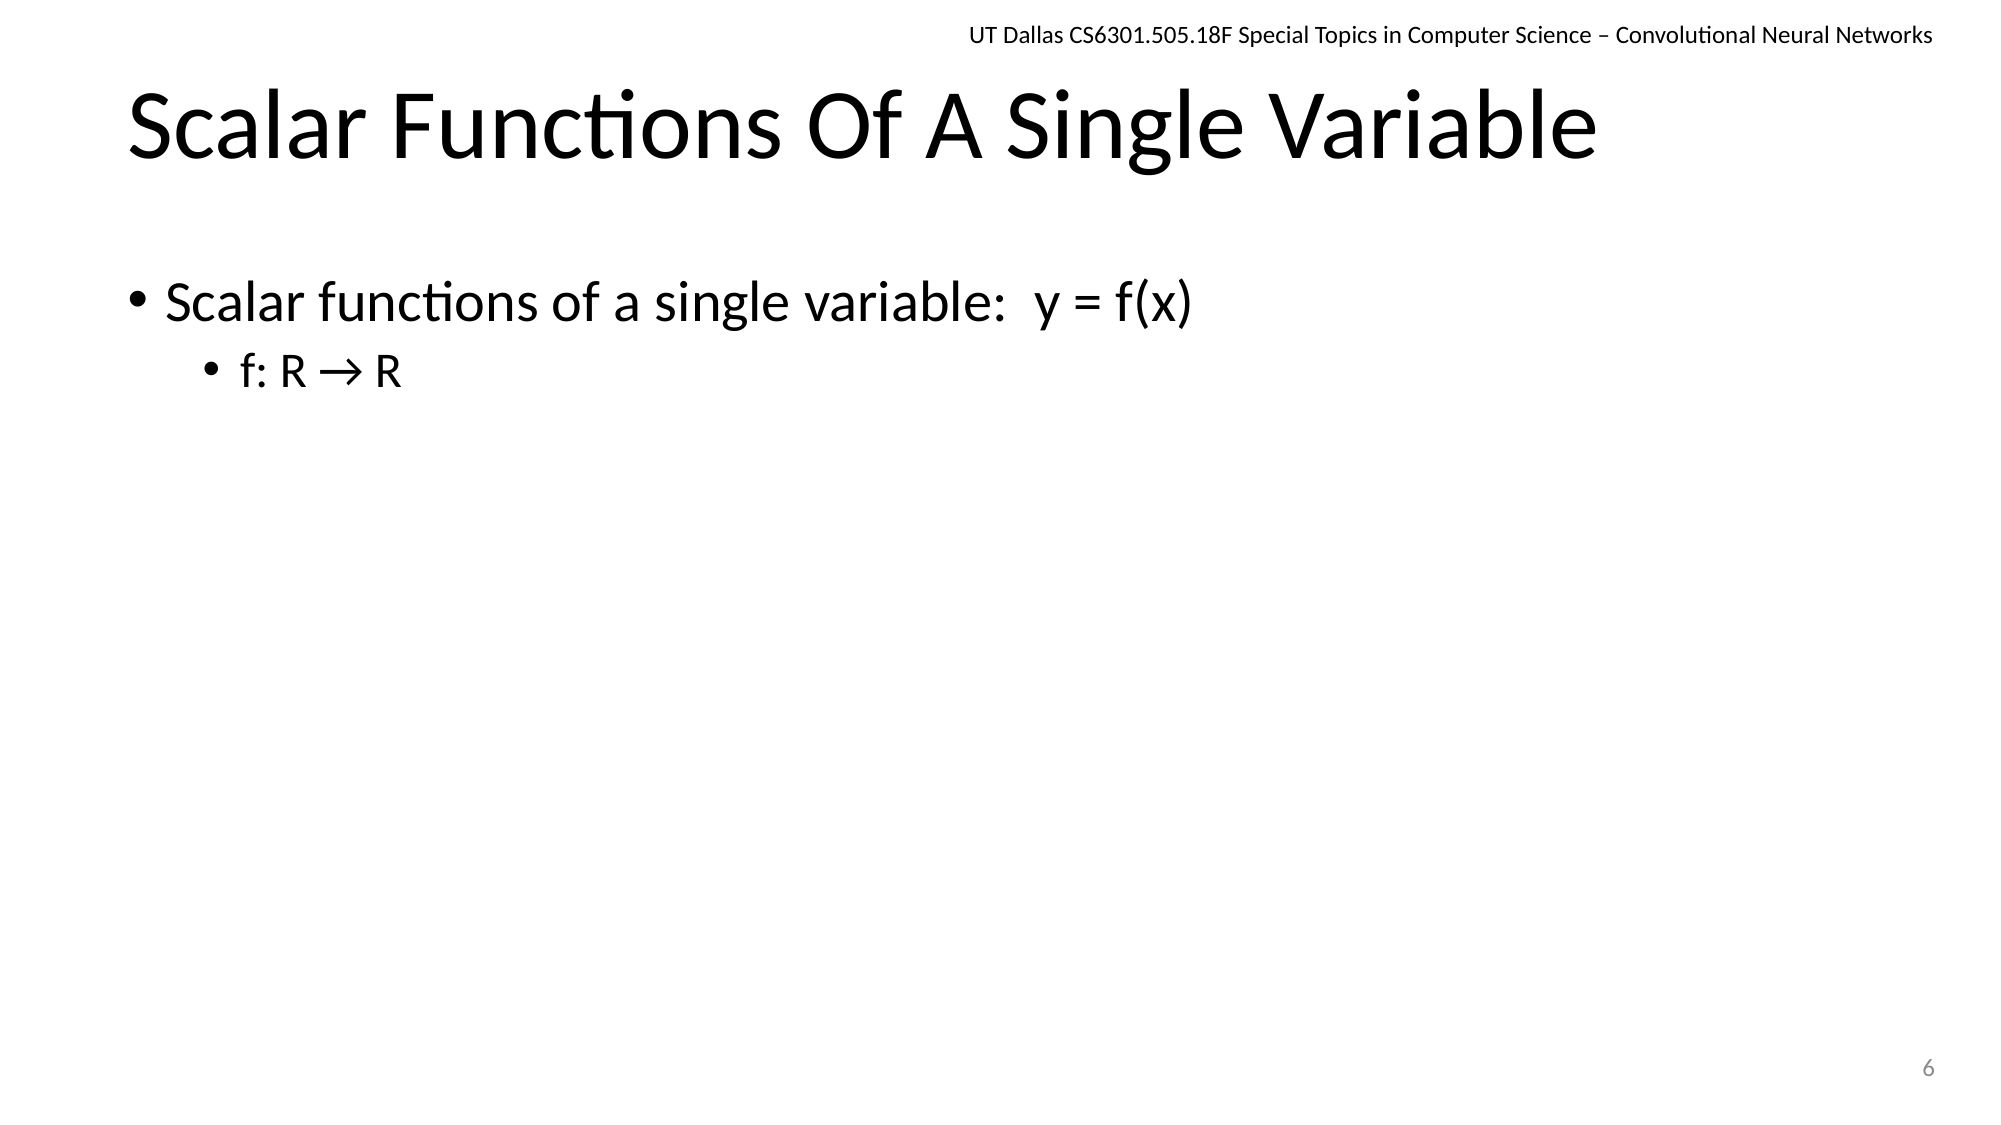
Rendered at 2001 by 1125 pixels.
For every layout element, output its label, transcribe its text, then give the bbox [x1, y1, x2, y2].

text_box UT Dallas CS6301.505.18F Special Topics in Computer Science – Convolutional Neural Networks [899, 11, 1950, 56]
title Scalar Functions Of A Single Variable [112, 63, 1838, 189]
slide_number 6 [1500, 1036, 1950, 1096]
list Scalar functions of a single variable: y = f(x) f: R → R [112, 263, 1950, 1043]
